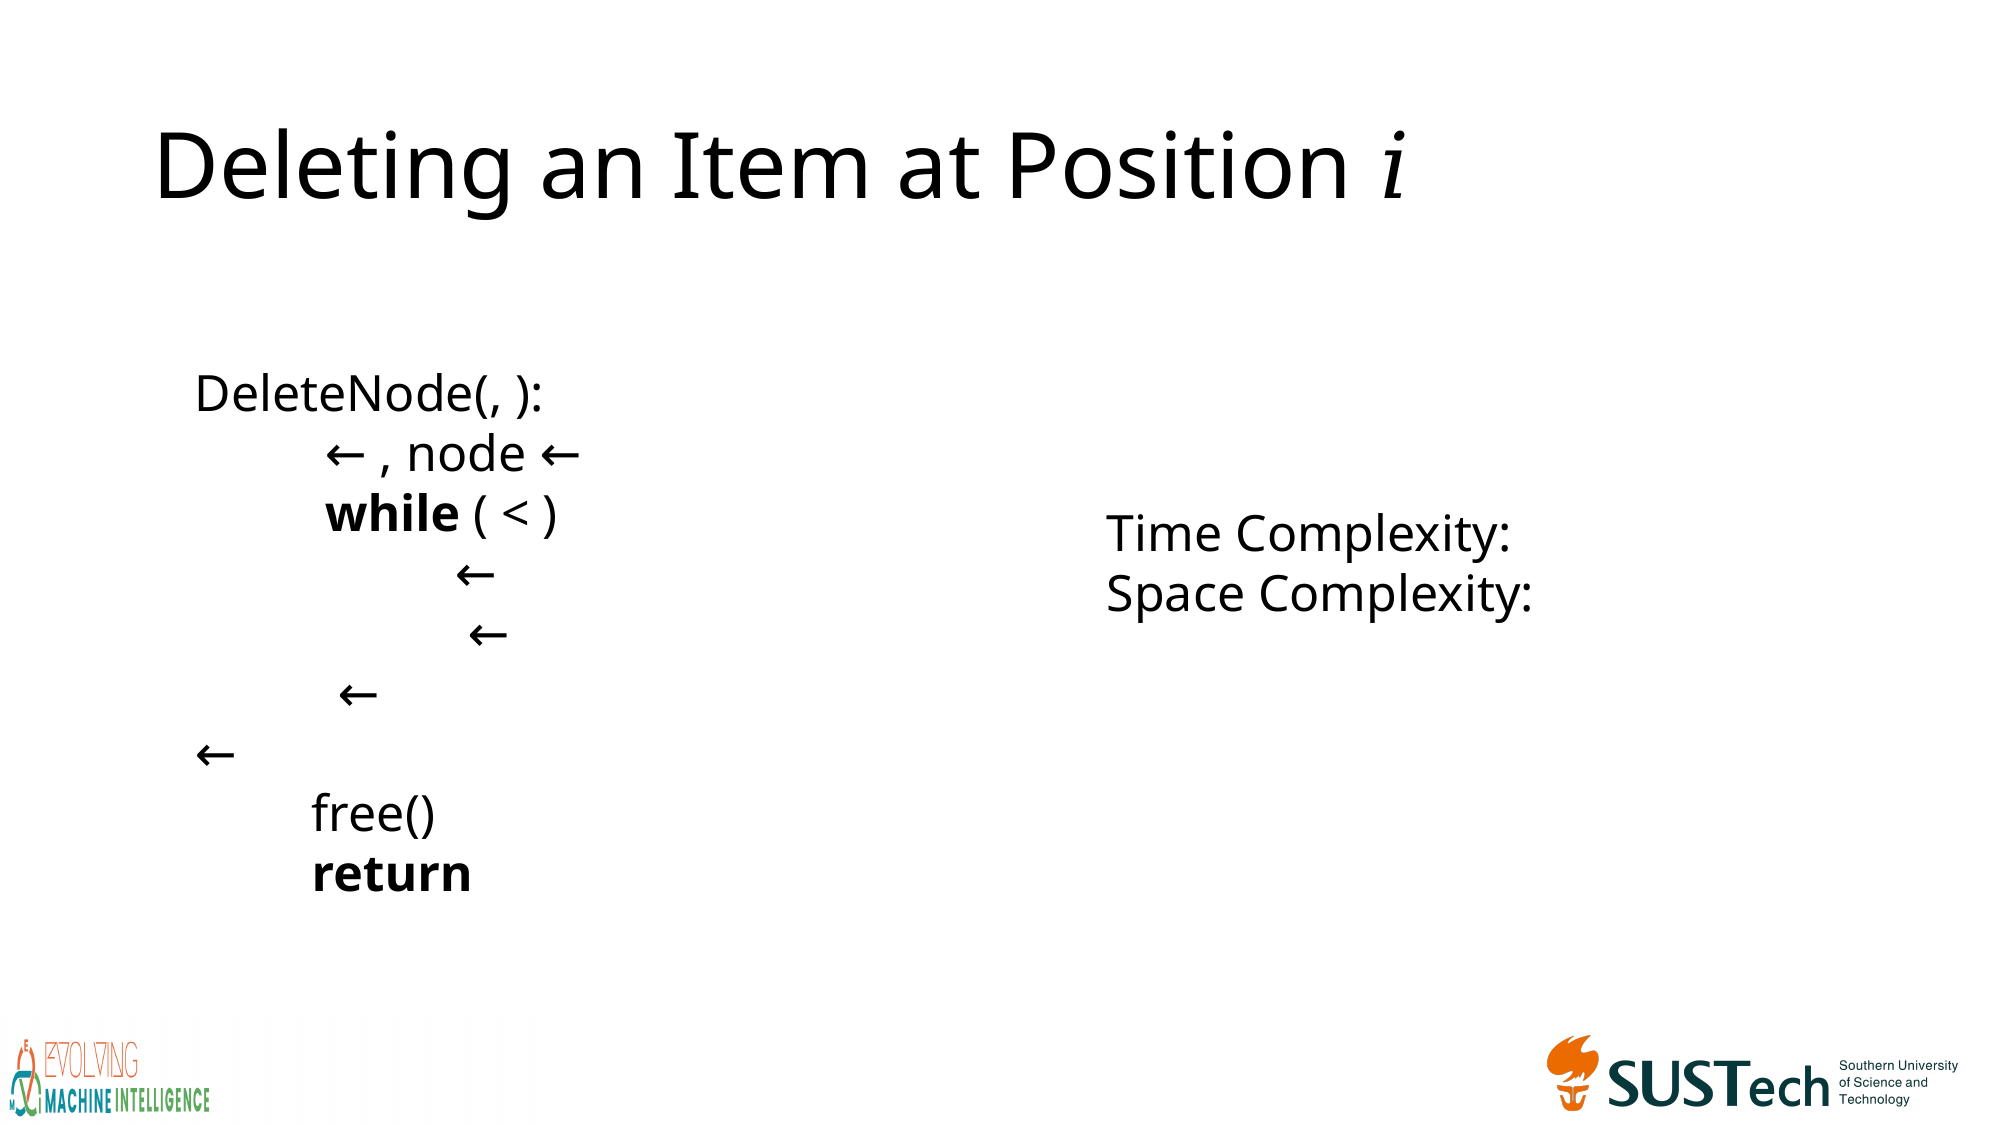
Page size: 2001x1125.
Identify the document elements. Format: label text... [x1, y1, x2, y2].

title Deleting an Item at Position 𝑖 [137, 59, 1863, 278]
picture [0, 1012, 547, 1125]
picture [1547, 1035, 1958, 1111]
